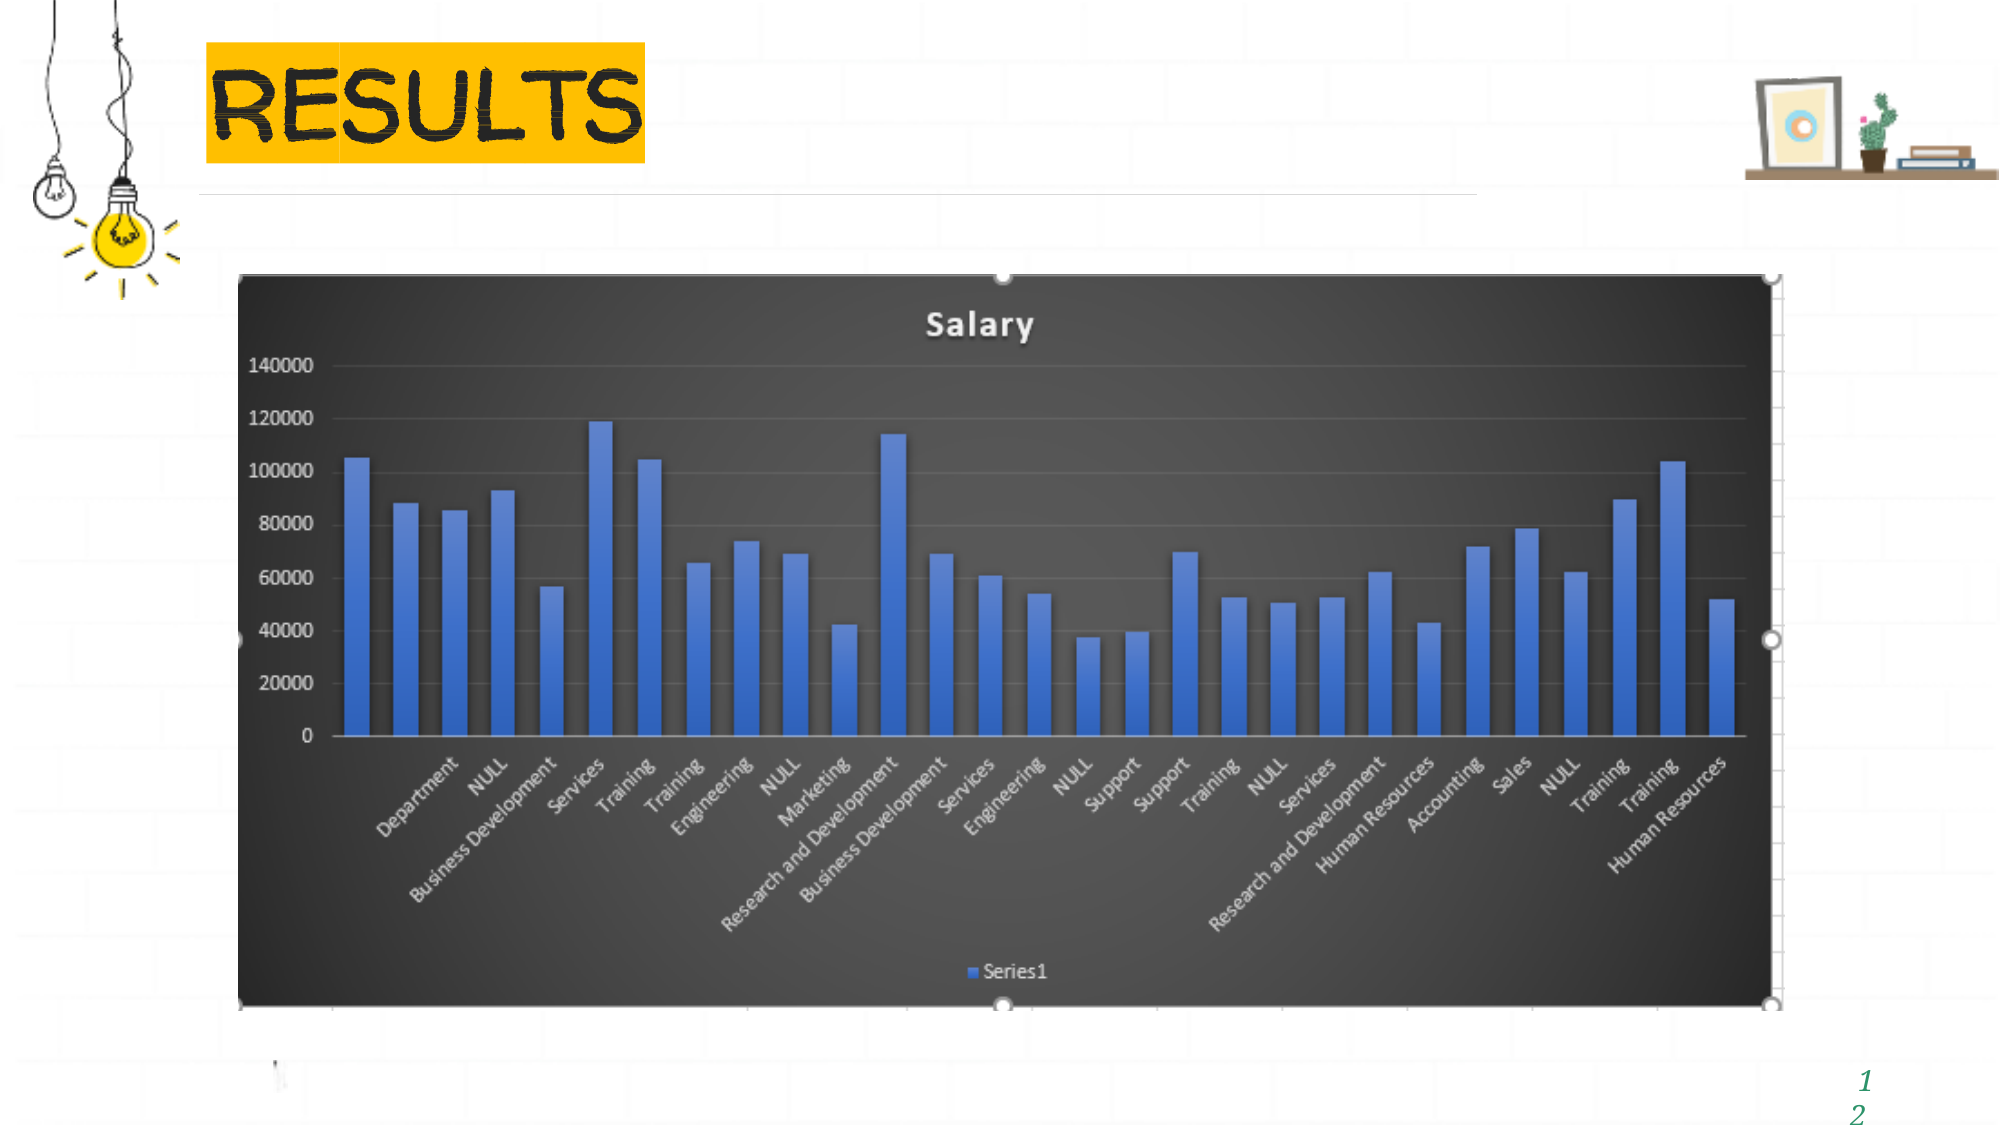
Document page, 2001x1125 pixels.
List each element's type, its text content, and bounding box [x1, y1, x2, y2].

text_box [199, 42, 1477, 1093]
text_box 1 2 [1847, 1059, 1875, 1125]
picture [0, 0, 2000, 1125]
